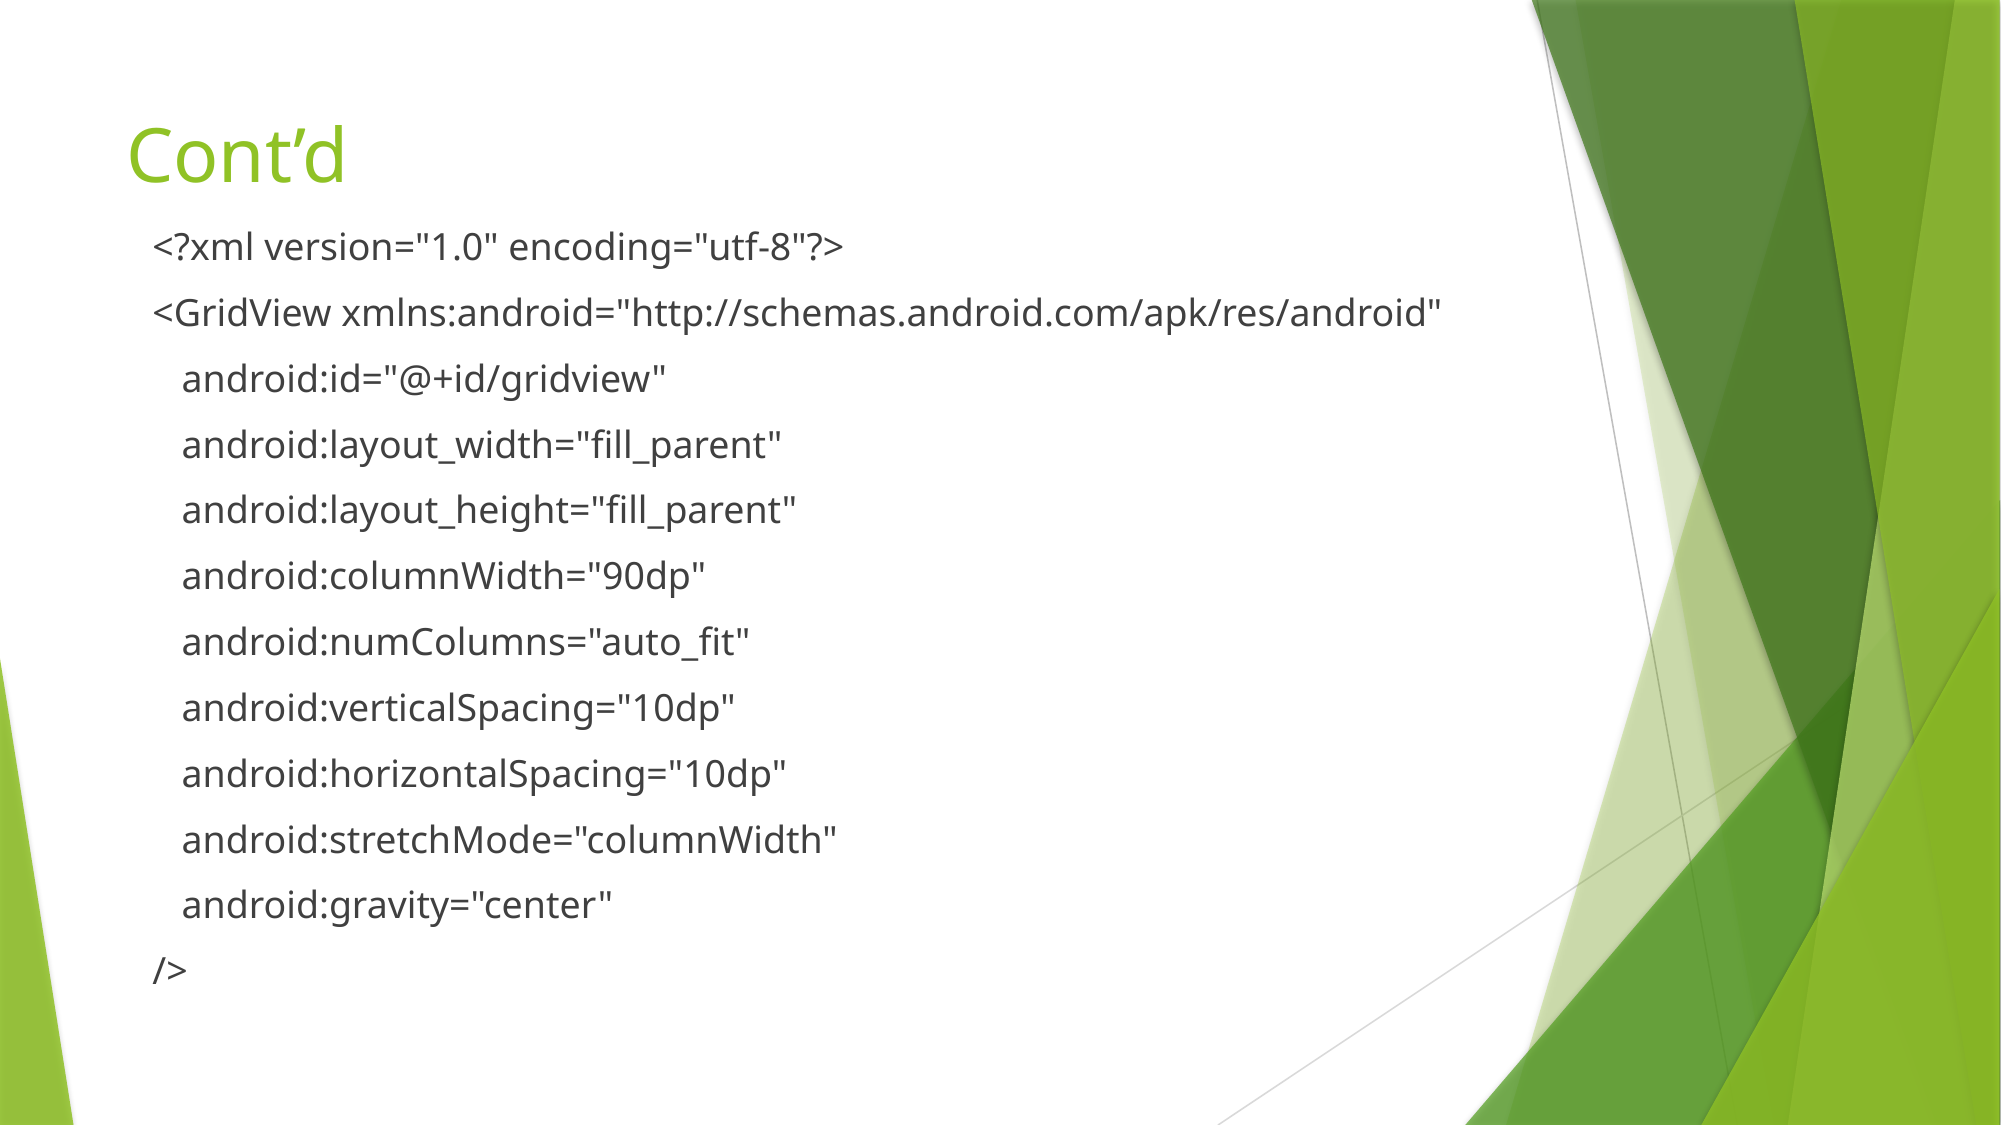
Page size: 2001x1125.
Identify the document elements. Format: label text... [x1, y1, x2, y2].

list <?xml version="1.0" encoding="utf-8"?> <GridView xmlns:android="http://schemas.android.com/apk/res/android" android:id="@+id/gridview" android:layout_width="fill_parent" android:layout_height="fill_parent" android:columnWidth="90dp" android:numColumns="auto_fit" android:verticalSpacing="10dp" android:horizontalSpacing="10dp" android:stretchMode="columnWidth" android:gravity="center" /> [137, 215, 1863, 1014]
title Cont’d [111, 99, 1522, 317]
